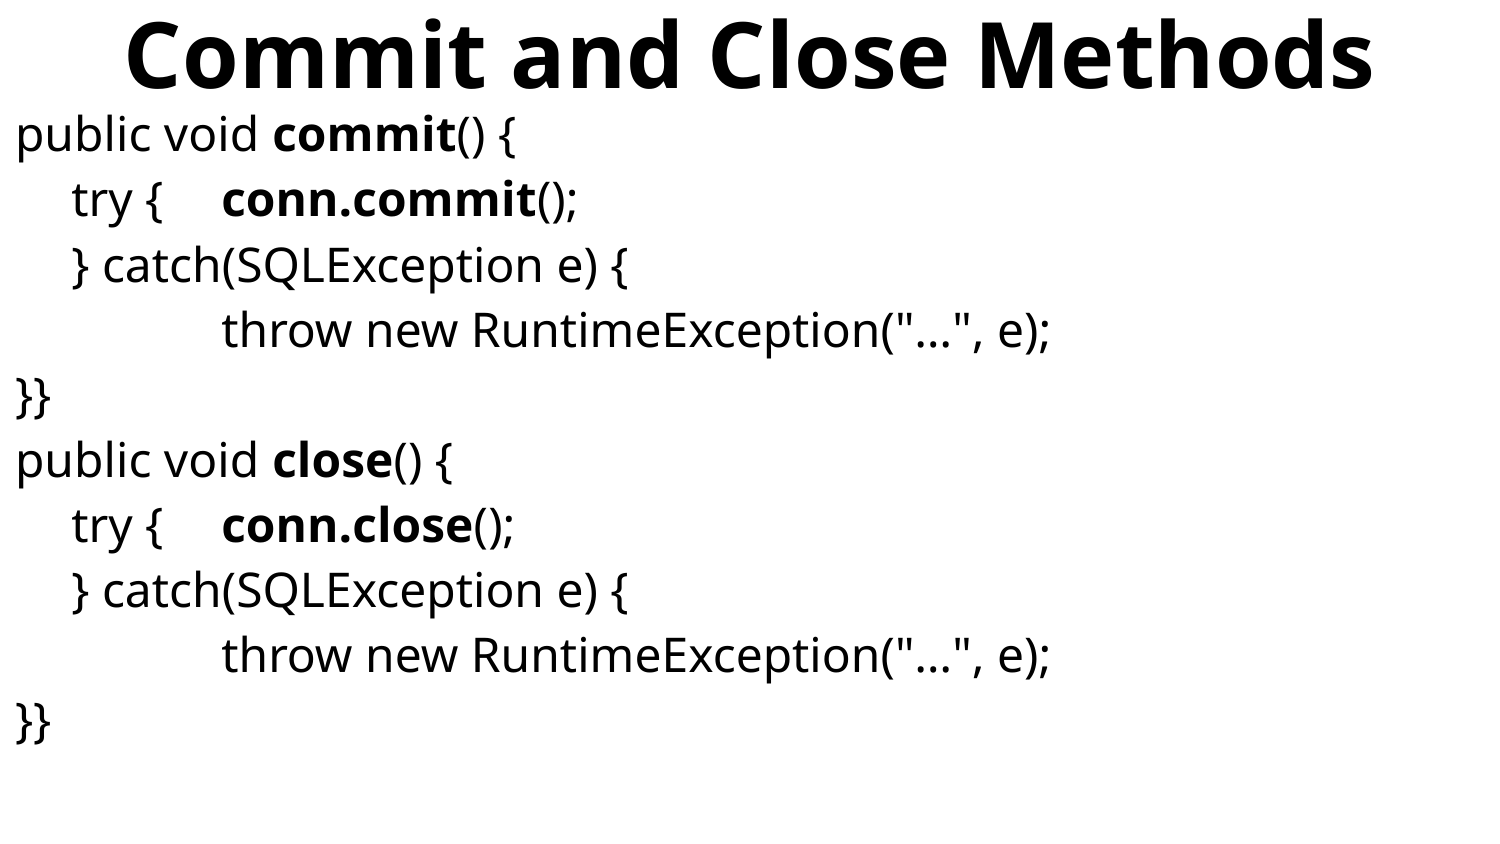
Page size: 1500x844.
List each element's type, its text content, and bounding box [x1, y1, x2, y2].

list public void commit() { try { conn.commit(); } catch(SQLException e) { throw new RuntimeException("…", e); }} public void close() { try { conn.close(); } catch(SQLException e) { throw new RuntimeException("…", e); }} [0, 104, 1500, 844]
title Commit and Close Methods [0, 0, 1500, 104]
